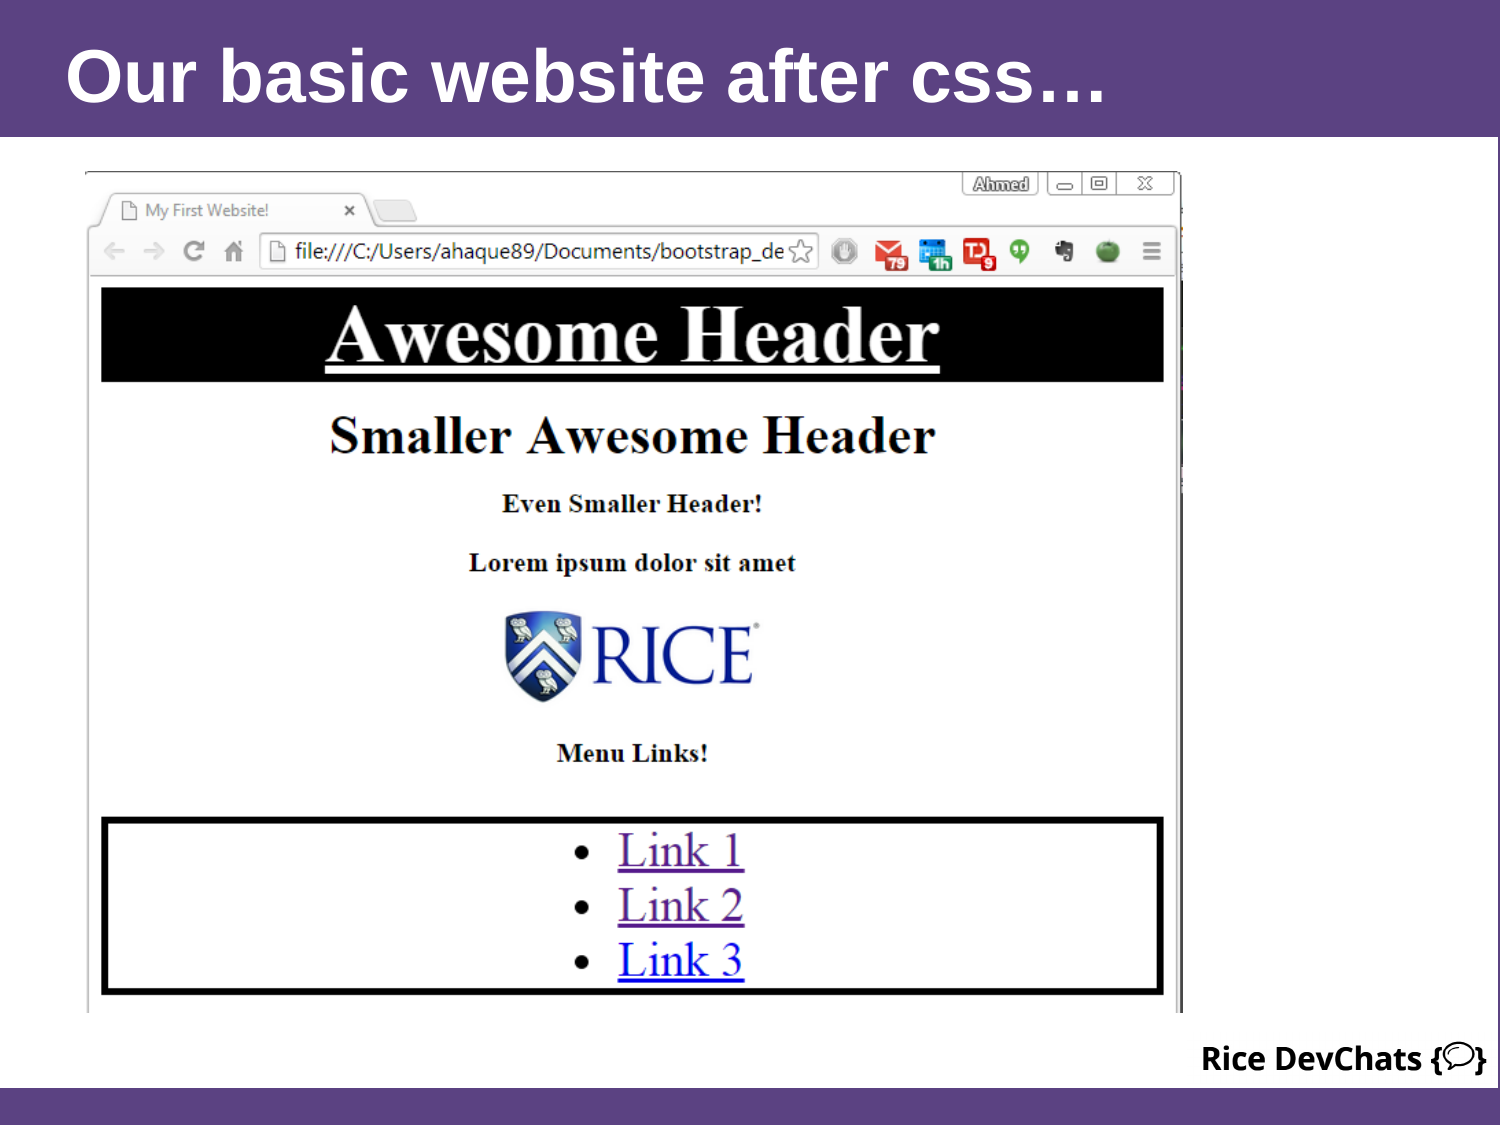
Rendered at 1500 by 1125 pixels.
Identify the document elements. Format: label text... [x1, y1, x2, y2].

title Our basic website after css… [50, 20, 1400, 125]
text_box [0, 135, 1500, 1090]
picture [1187, 1032, 1498, 1084]
picture [85, 170, 1183, 1013]
